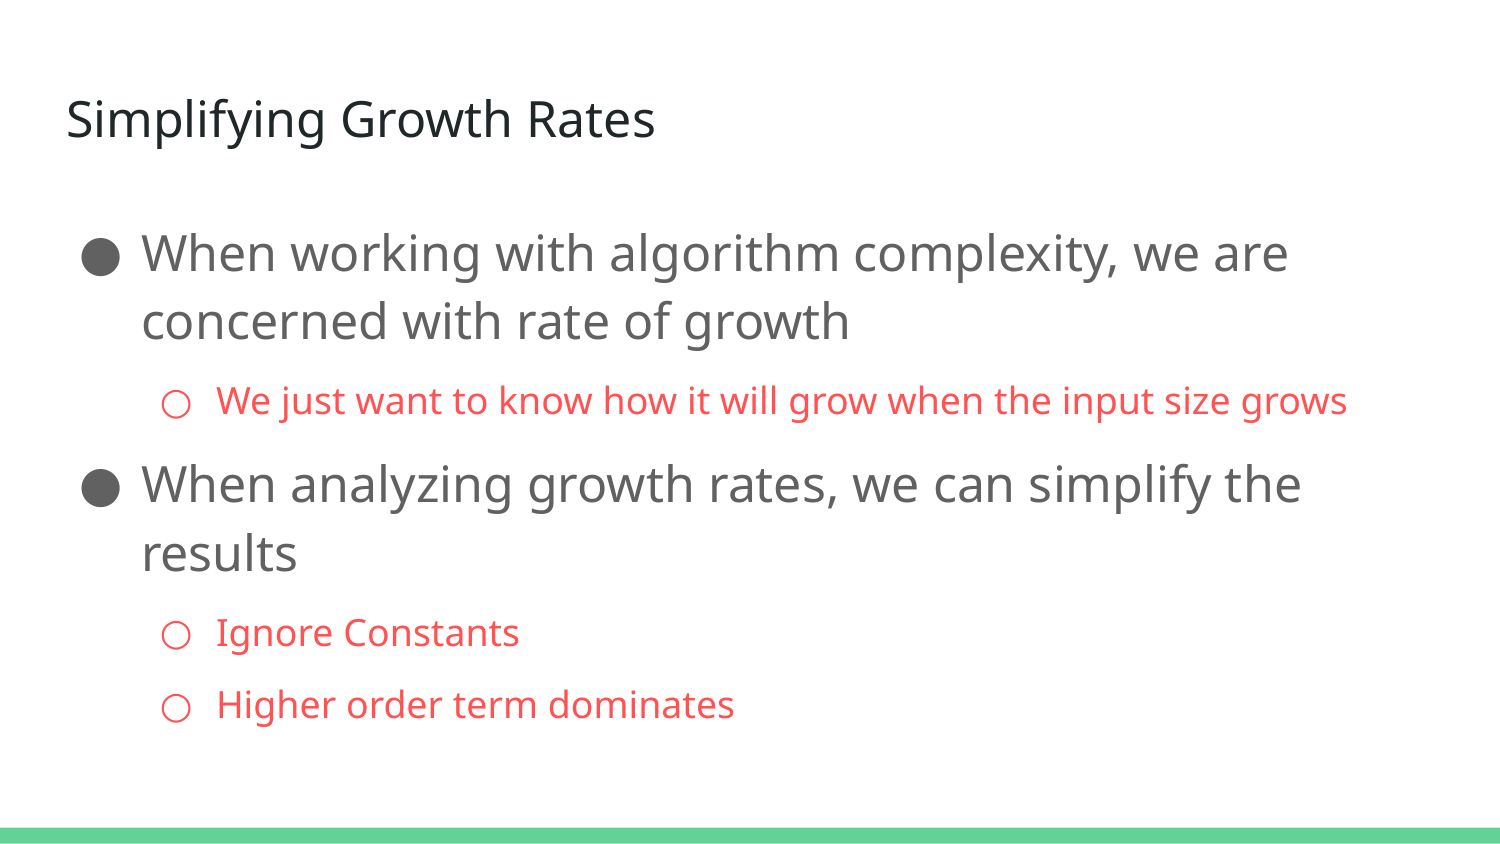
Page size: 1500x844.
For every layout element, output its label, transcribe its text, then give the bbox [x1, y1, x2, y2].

title Simplifying Growth Rates [51, 72, 1449, 167]
list When working with algorithm complexity, we are concerned with rate of growth We just want to know how it will grow when the input size grows When analyzing growth rates, we can simplify the results Ignore Constants Higher order term dominates [51, 189, 1449, 750]
